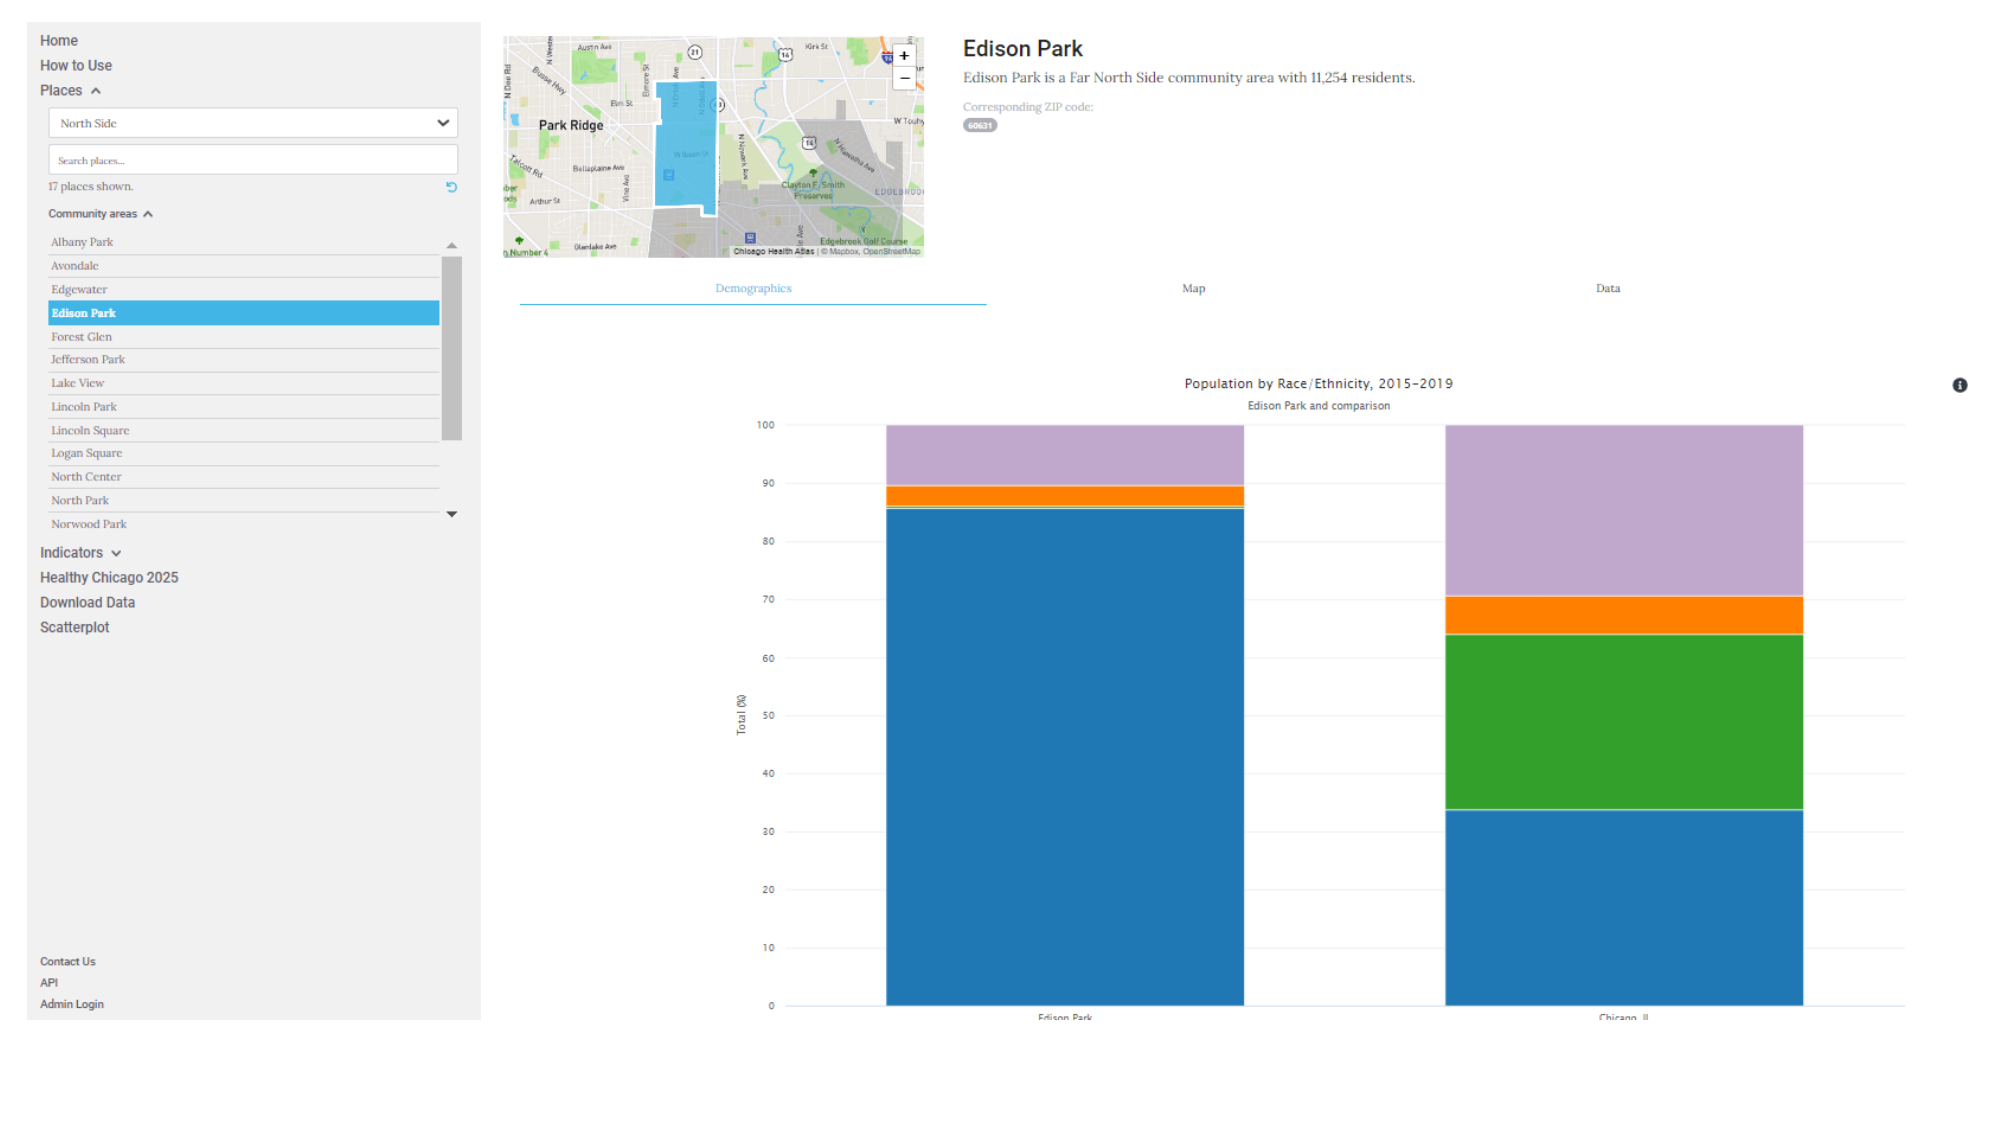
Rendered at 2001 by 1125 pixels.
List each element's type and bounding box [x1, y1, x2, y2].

picture [26, 22, 1974, 1020]
